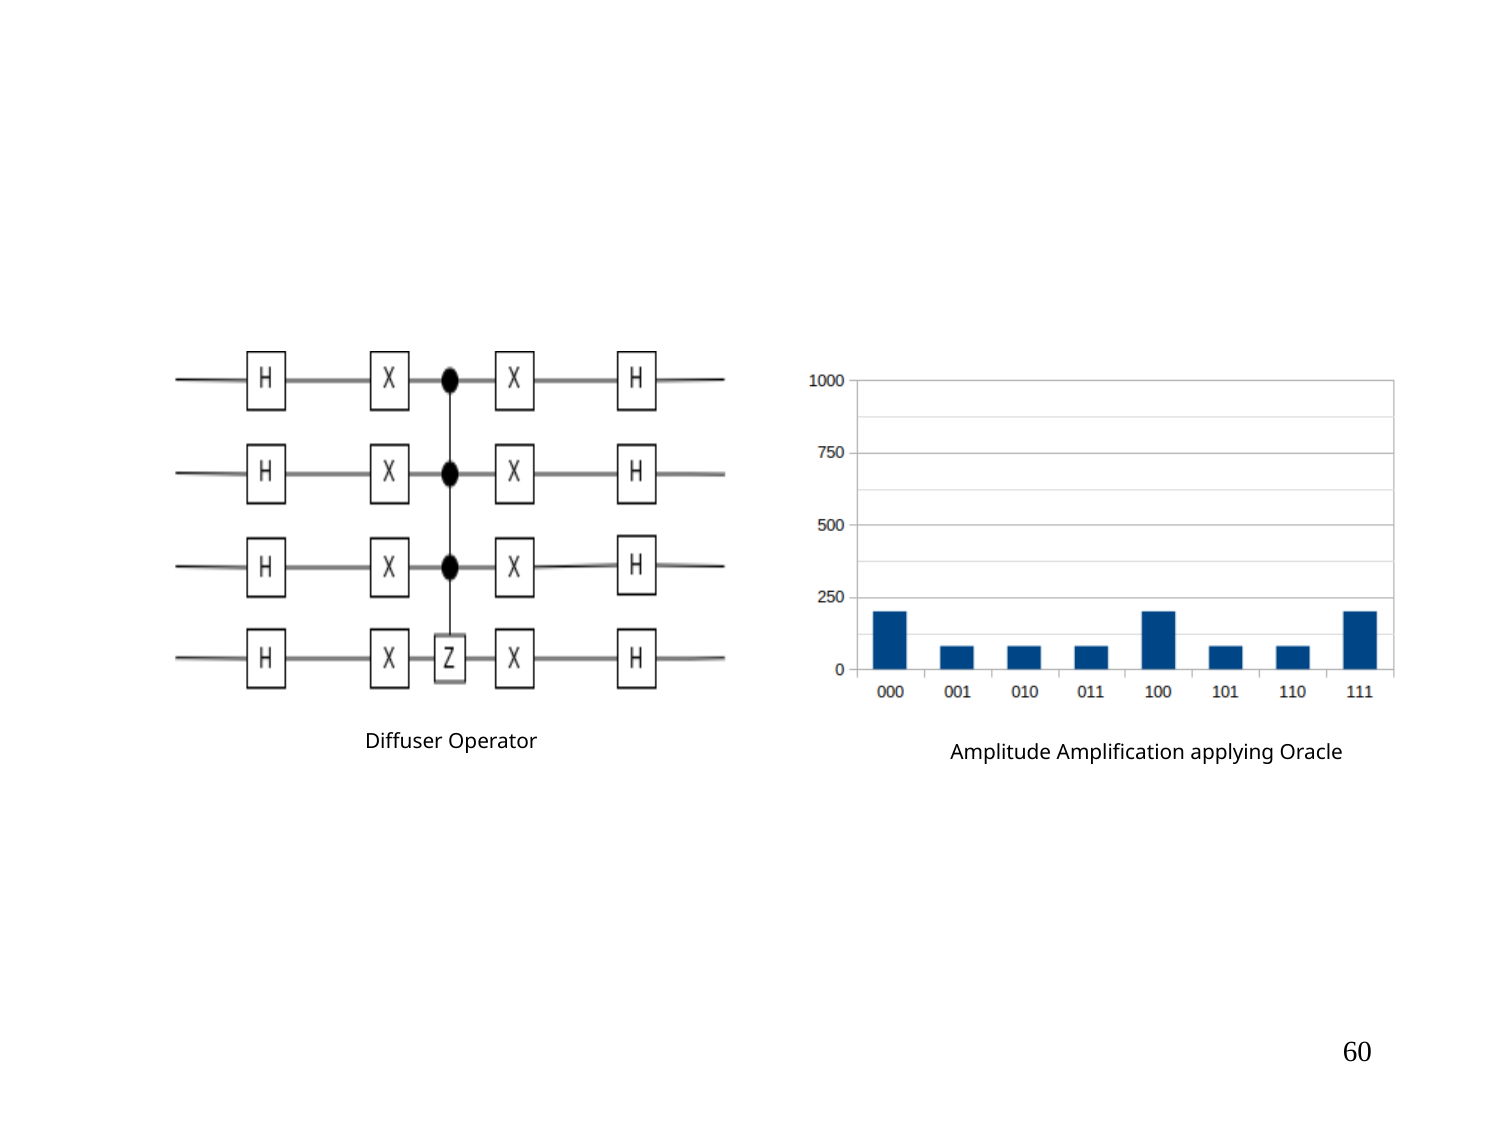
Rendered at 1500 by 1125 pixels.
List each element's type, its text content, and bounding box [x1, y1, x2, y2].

text_box Diffuser Operator [246, 714, 657, 765]
text_box Amplitude Amplification applying Oracle [902, 726, 1391, 777]
picture [175, 351, 727, 692]
picture [796, 363, 1407, 708]
slide_number 60 [1074, 1024, 1388, 1101]
